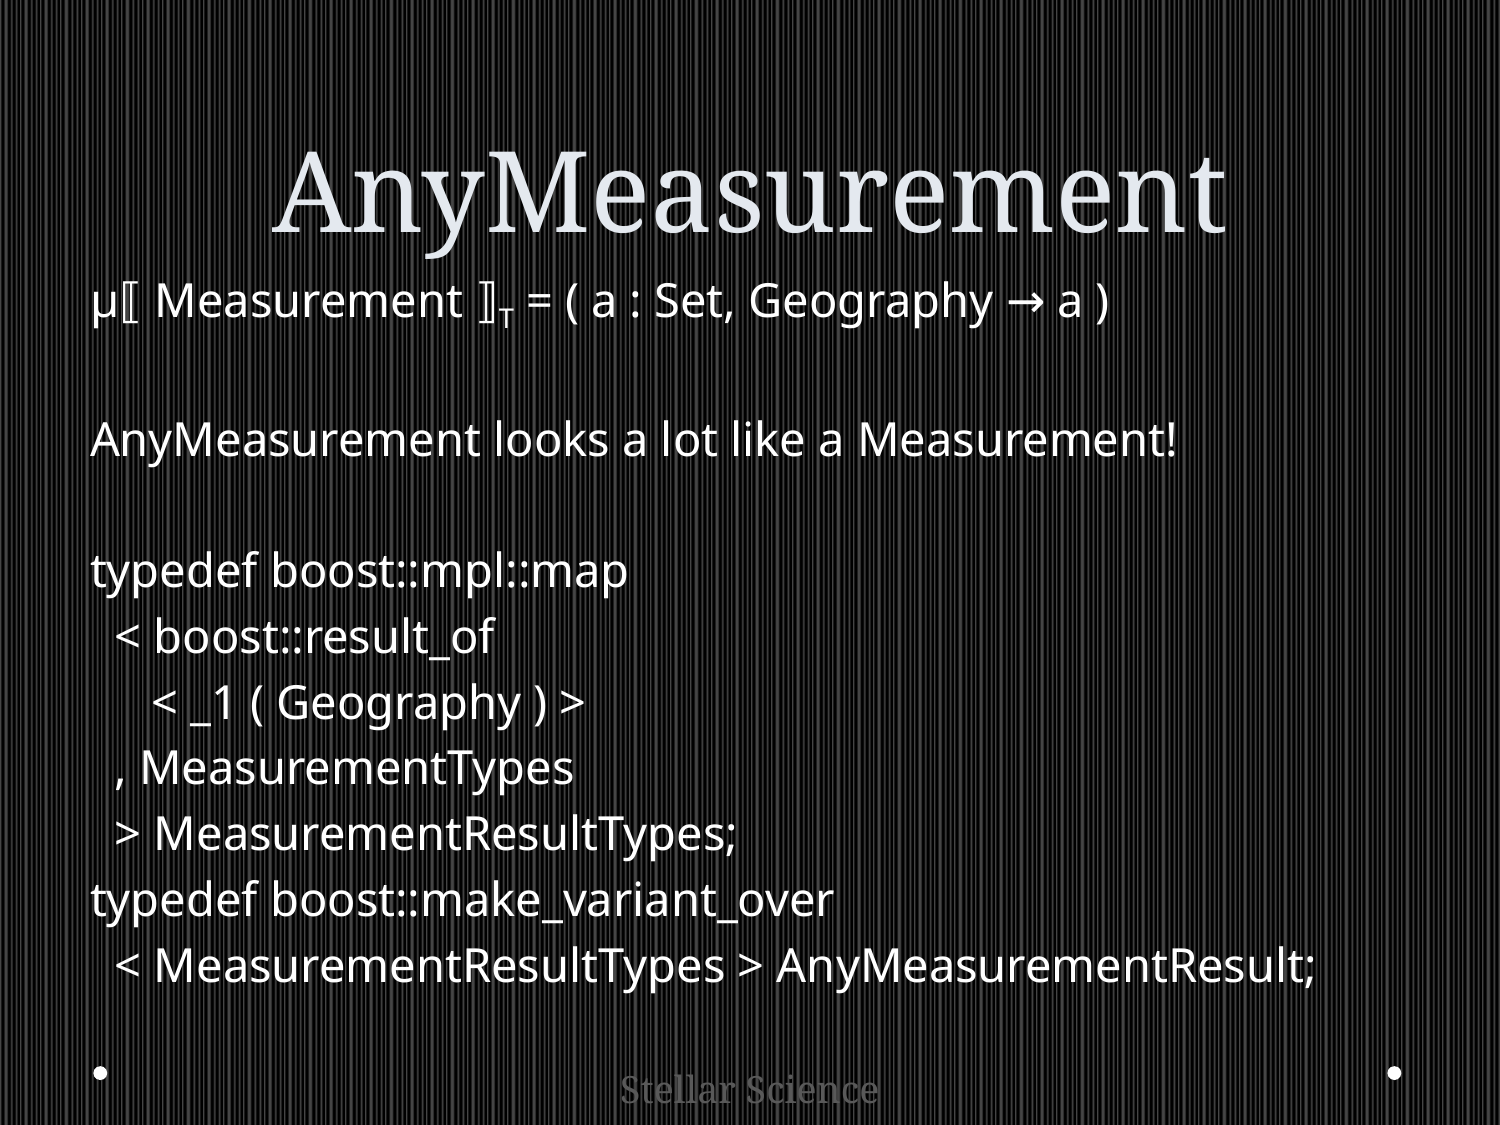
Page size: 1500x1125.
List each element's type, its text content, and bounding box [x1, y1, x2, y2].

list μ⟦ Measurement ⟧T = ( a : Set, Geography → a ) AnyMeasurement looks a lot like a Measurement! typedef boost::mpl::map < boost::result_of < _1 ( Geography ) > , MeasurementTypes > MeasurementResultTypes; typedef boost::make_variant_over < MeasurementResultTypes > AnyMeasurementResult; [75, 262, 1425, 1005]
text_box Stellar Science [605, 1058, 895, 1119]
title AnyMeasurement [75, 0, 1425, 262]
